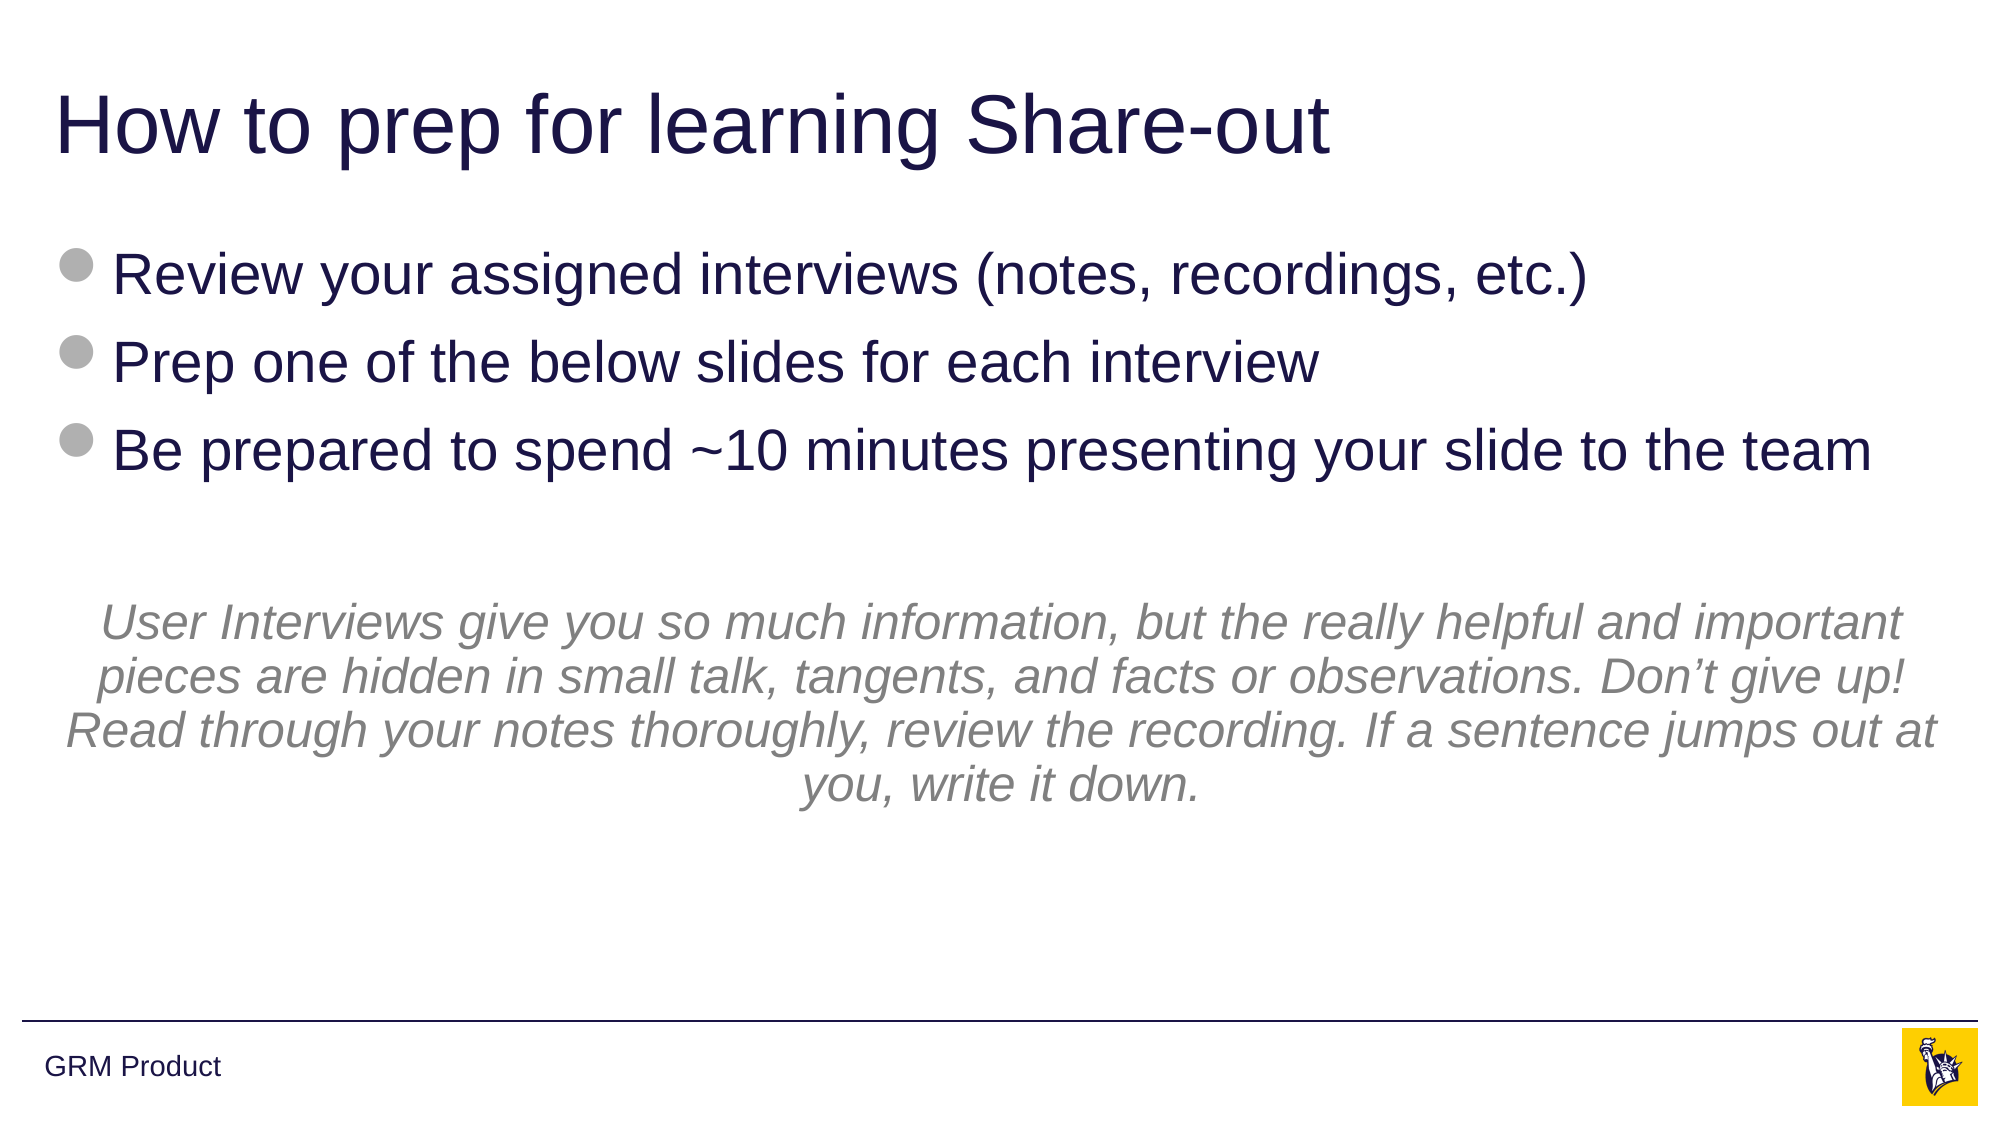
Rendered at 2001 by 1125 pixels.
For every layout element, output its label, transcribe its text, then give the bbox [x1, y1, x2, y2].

title How to prep for learning Share-out [39, 27, 1964, 225]
list Review your assigned interviews (notes, recordings, etc.) Prep one of the below slides for each interview Be prepared to spend ~10 minutes presenting your slide to the team User Interviews give you so much information, but the really helpful and important pieces are hidden in small talk, tangents, and facts or observations. Don’t give up! Read through your notes thoroughly, review the recording. If a sentence jumps out at you, write it down. [39, 236, 1965, 1009]
picture [1902, 1028, 1978, 1106]
